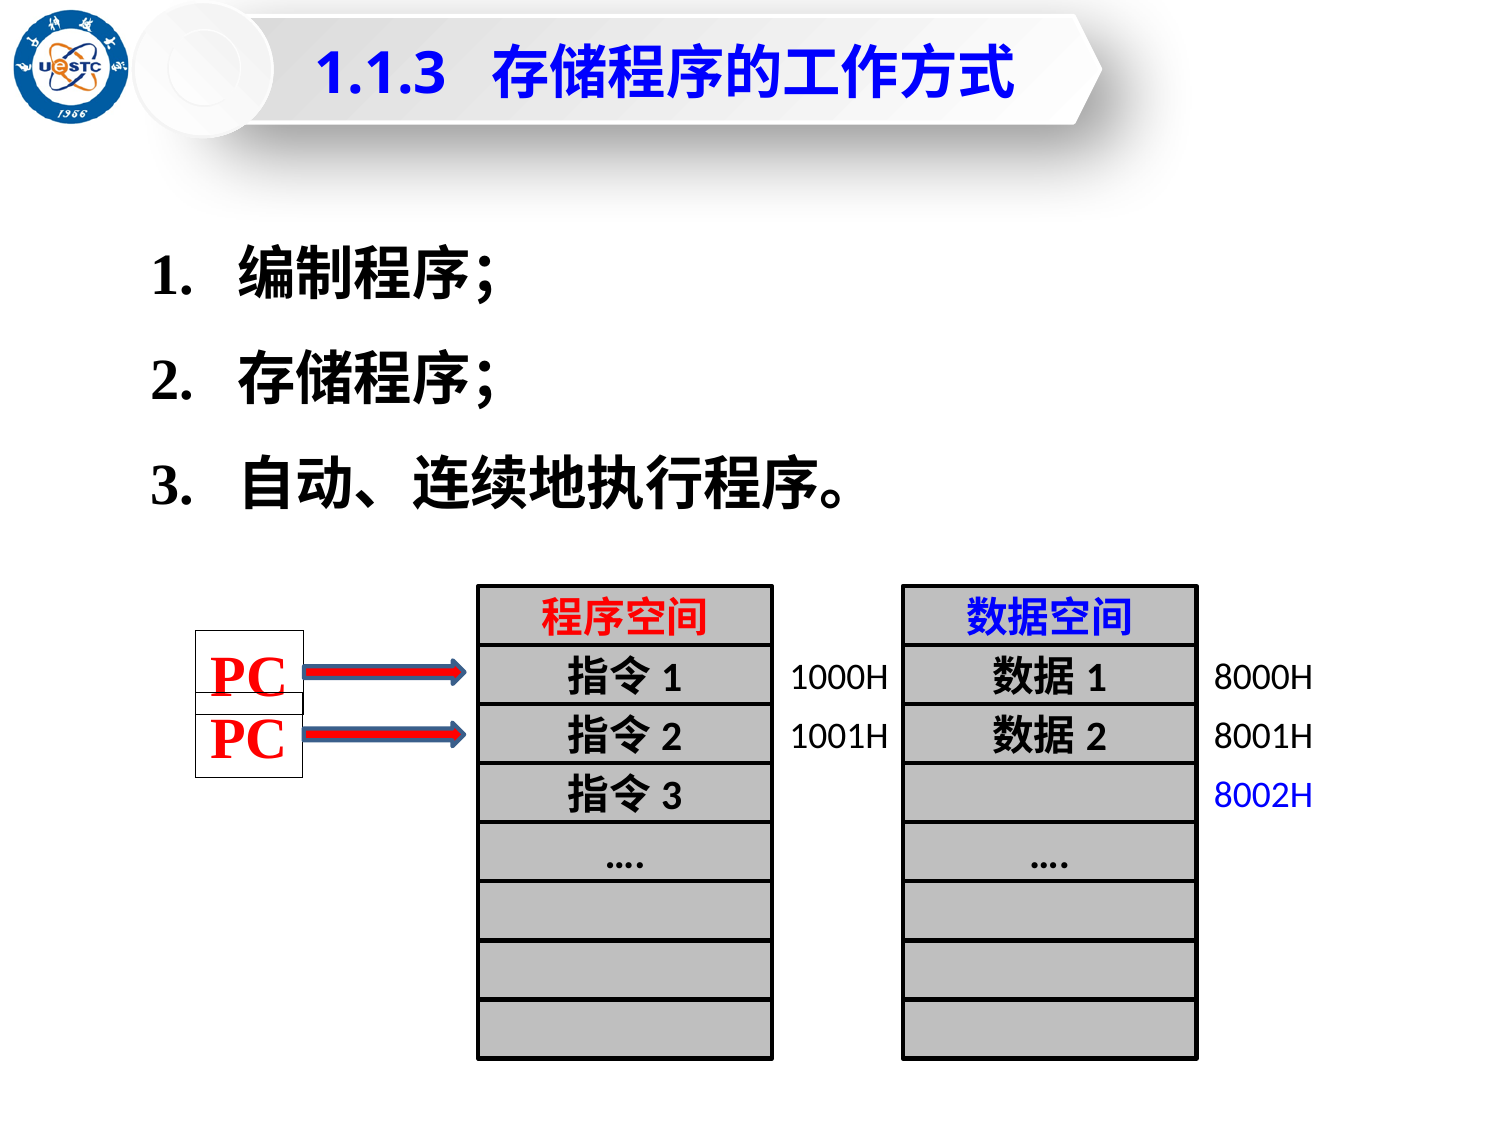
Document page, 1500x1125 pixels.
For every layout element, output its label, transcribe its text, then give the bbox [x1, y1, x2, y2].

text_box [131, 0, 1101, 139]
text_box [477, 585, 901, 1059]
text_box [902, 585, 1341, 1059]
text_box 1. 编制程序； 2. 存储程序； 3. 自动、连续地执行程序。 [135, 193, 1258, 524]
picture [6, 8, 131, 126]
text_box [194, 629, 465, 692]
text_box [194, 692, 465, 779]
